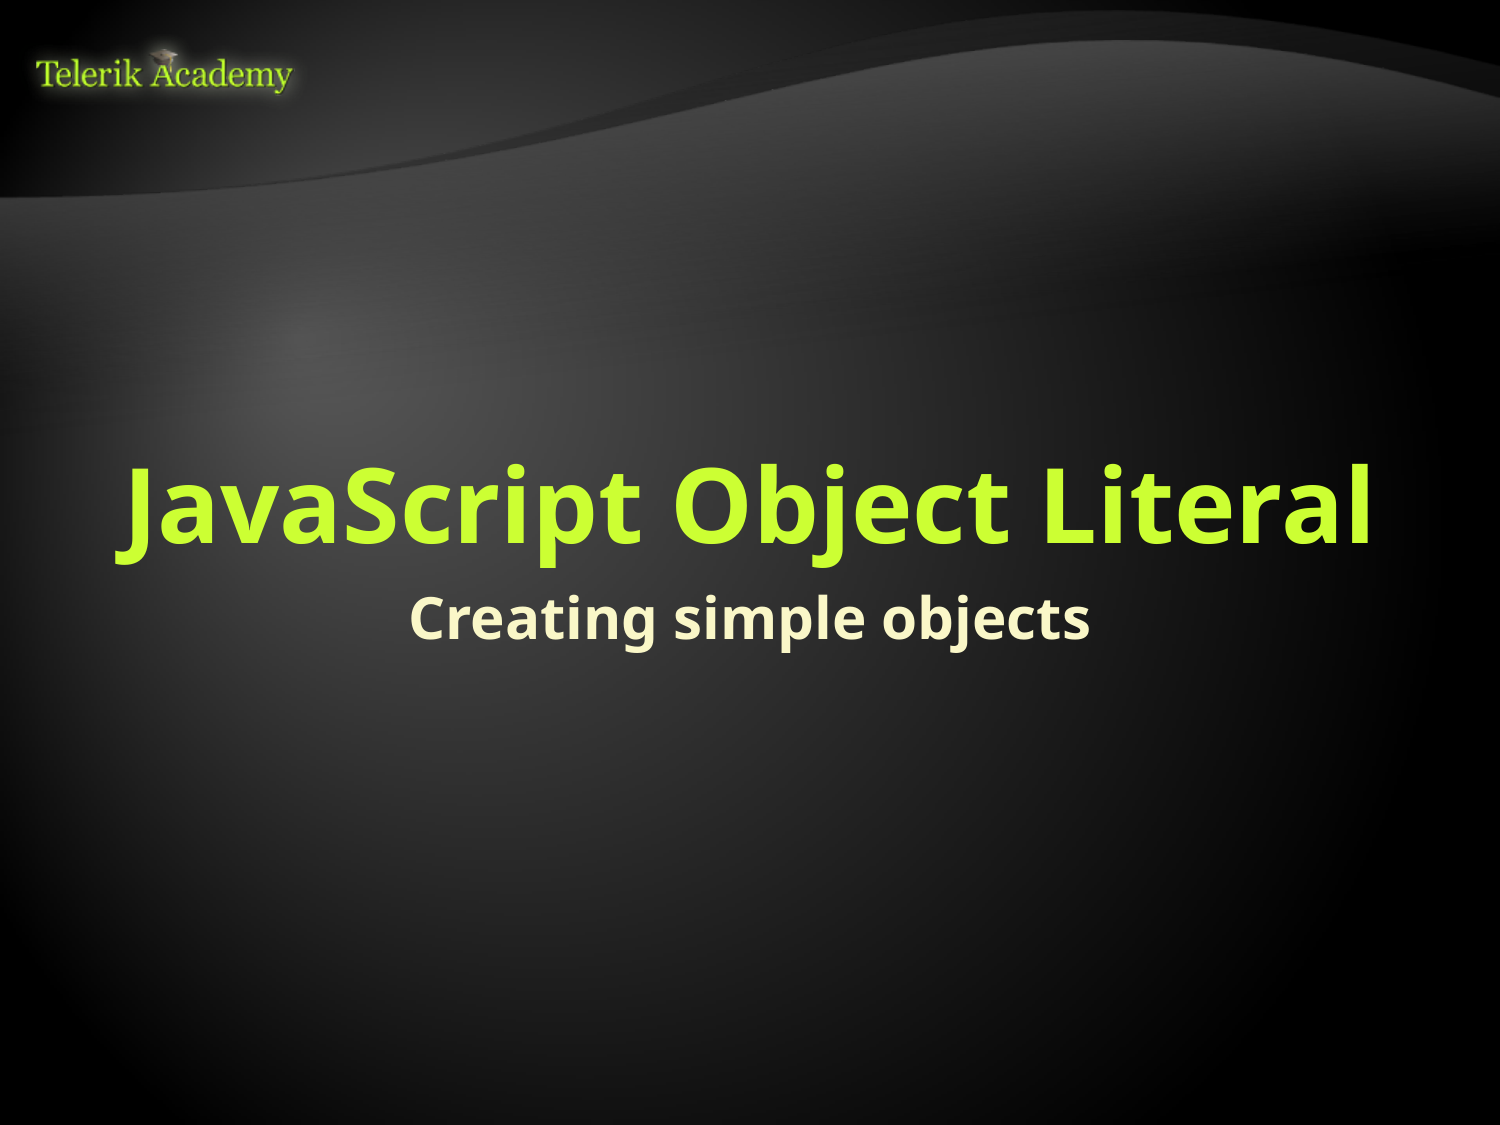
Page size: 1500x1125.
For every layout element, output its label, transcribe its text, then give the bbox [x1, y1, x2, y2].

title JavaScript Object Literal [99, 450, 1400, 563]
picture [0, 0, 1500, 1125]
subtitle Creating simple objects [99, 569, 1400, 663]
